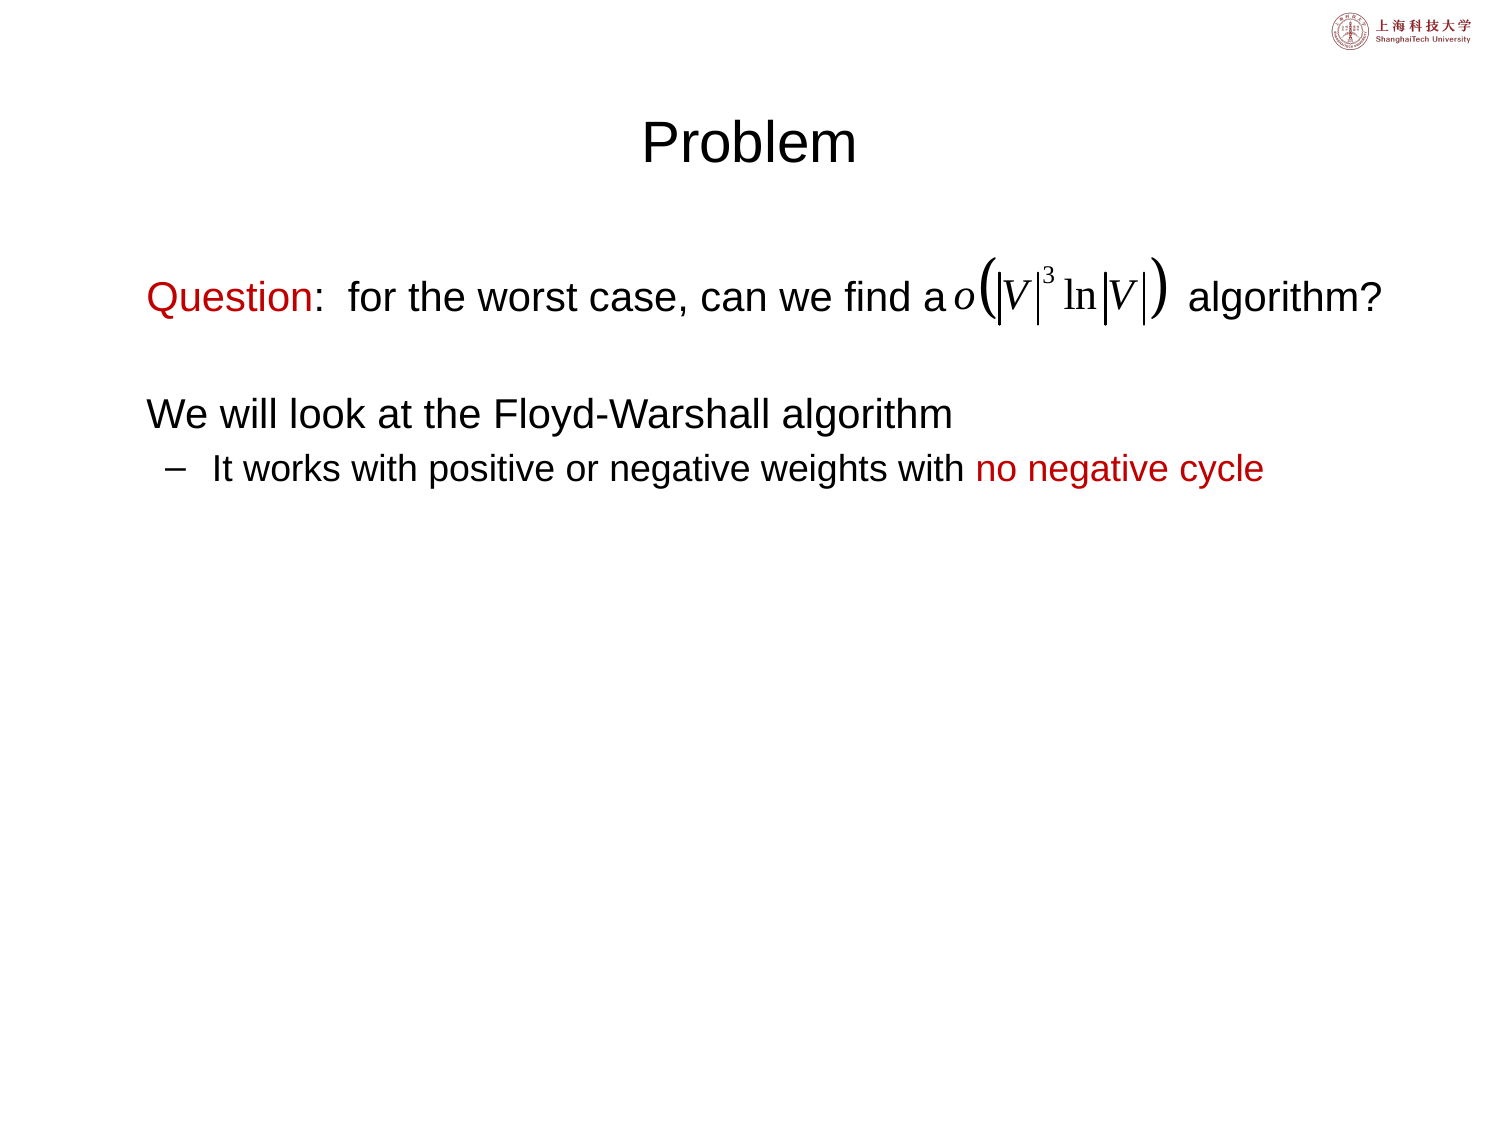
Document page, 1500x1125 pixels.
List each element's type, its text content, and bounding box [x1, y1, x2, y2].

list Question: for the worst case, can we find a algorithm? We will look at the Floyd-Warshall algorithm It works with positive or negative weights with no negative cycle [74, 262, 1426, 1006]
picture [1327, 0, 1478, 109]
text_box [946, 249, 1175, 346]
title Problem [74, 44, 1426, 233]
